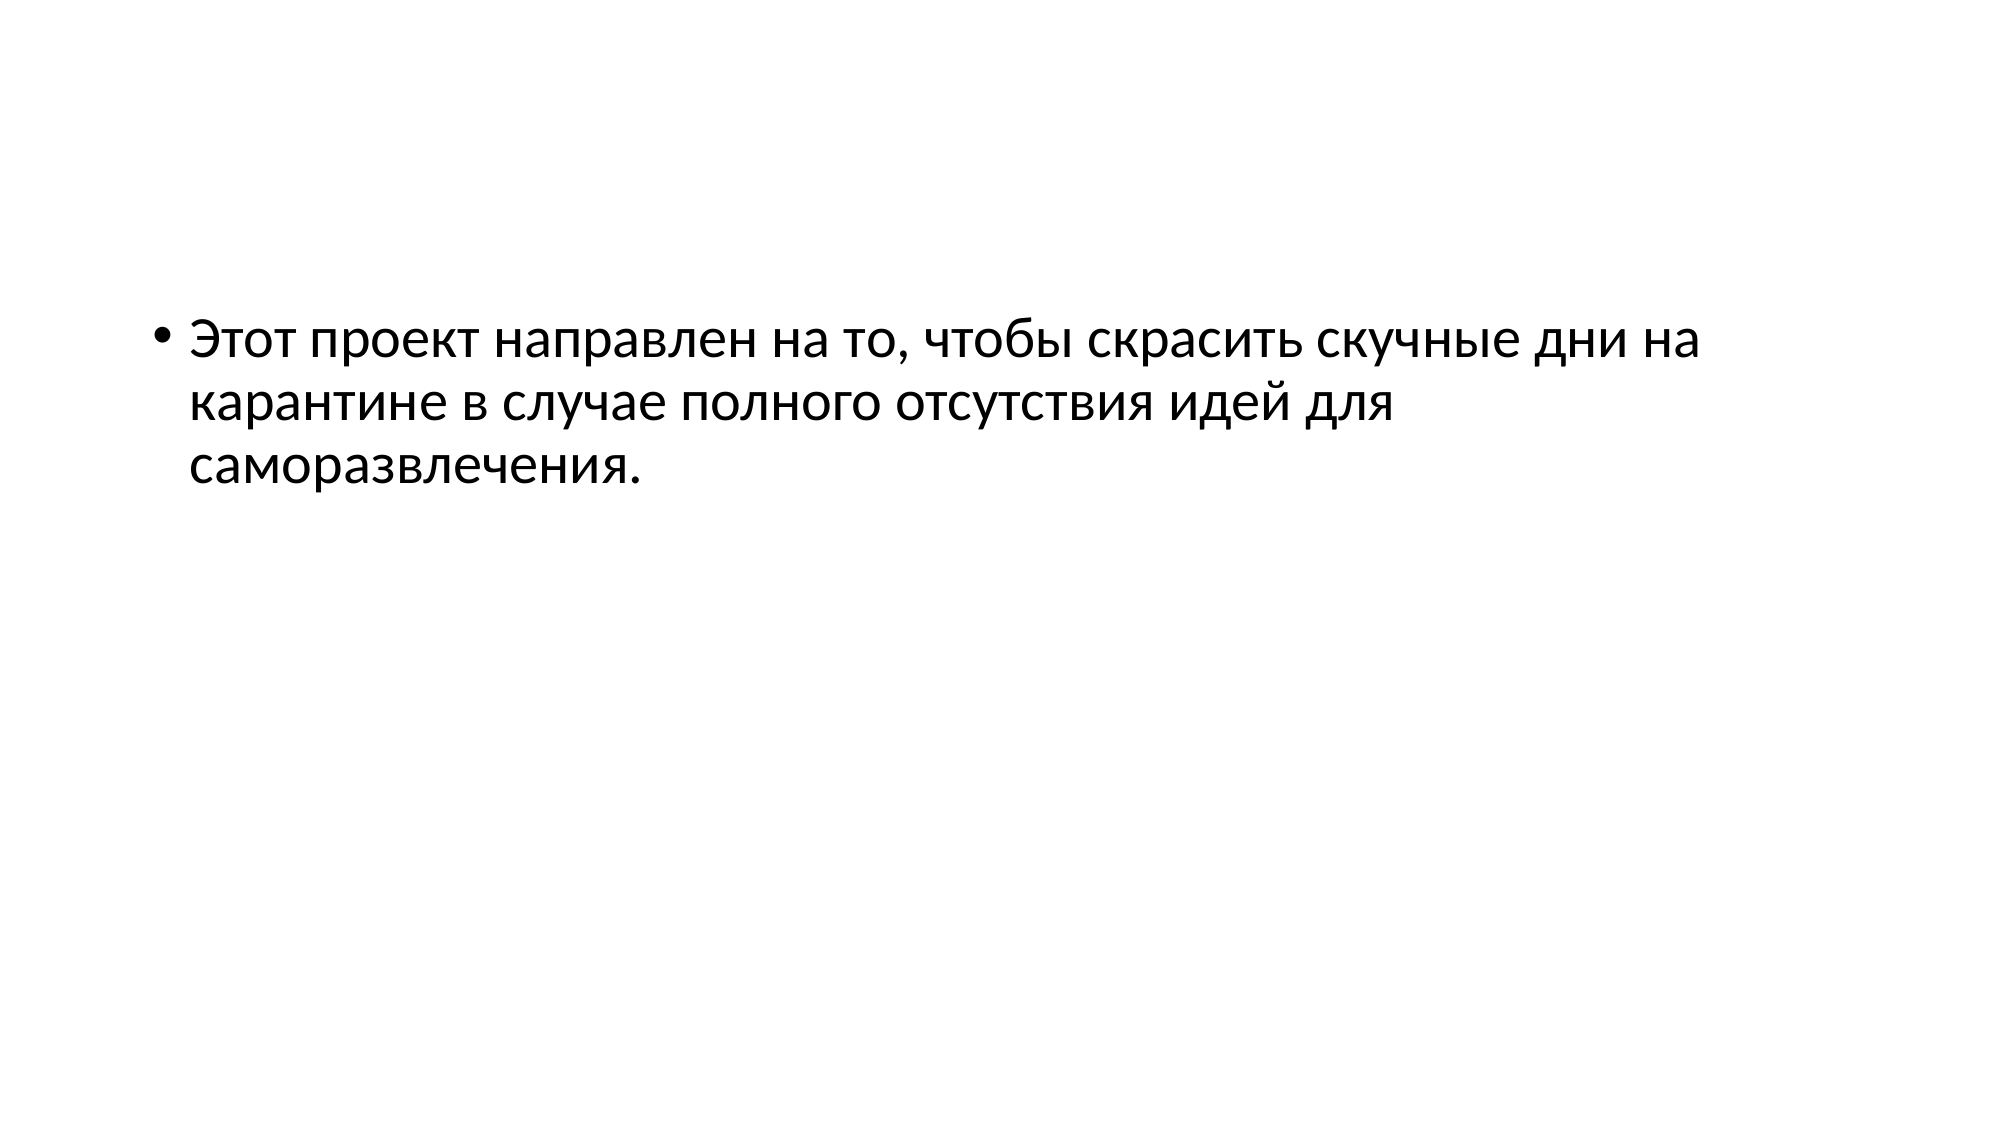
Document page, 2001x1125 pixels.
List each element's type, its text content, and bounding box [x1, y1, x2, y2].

list Этот проект направлен на то, чтобы скрасить скучные дни на карантине в случае полного отсутствия идей для саморазвлечения. [137, 299, 1863, 1014]
